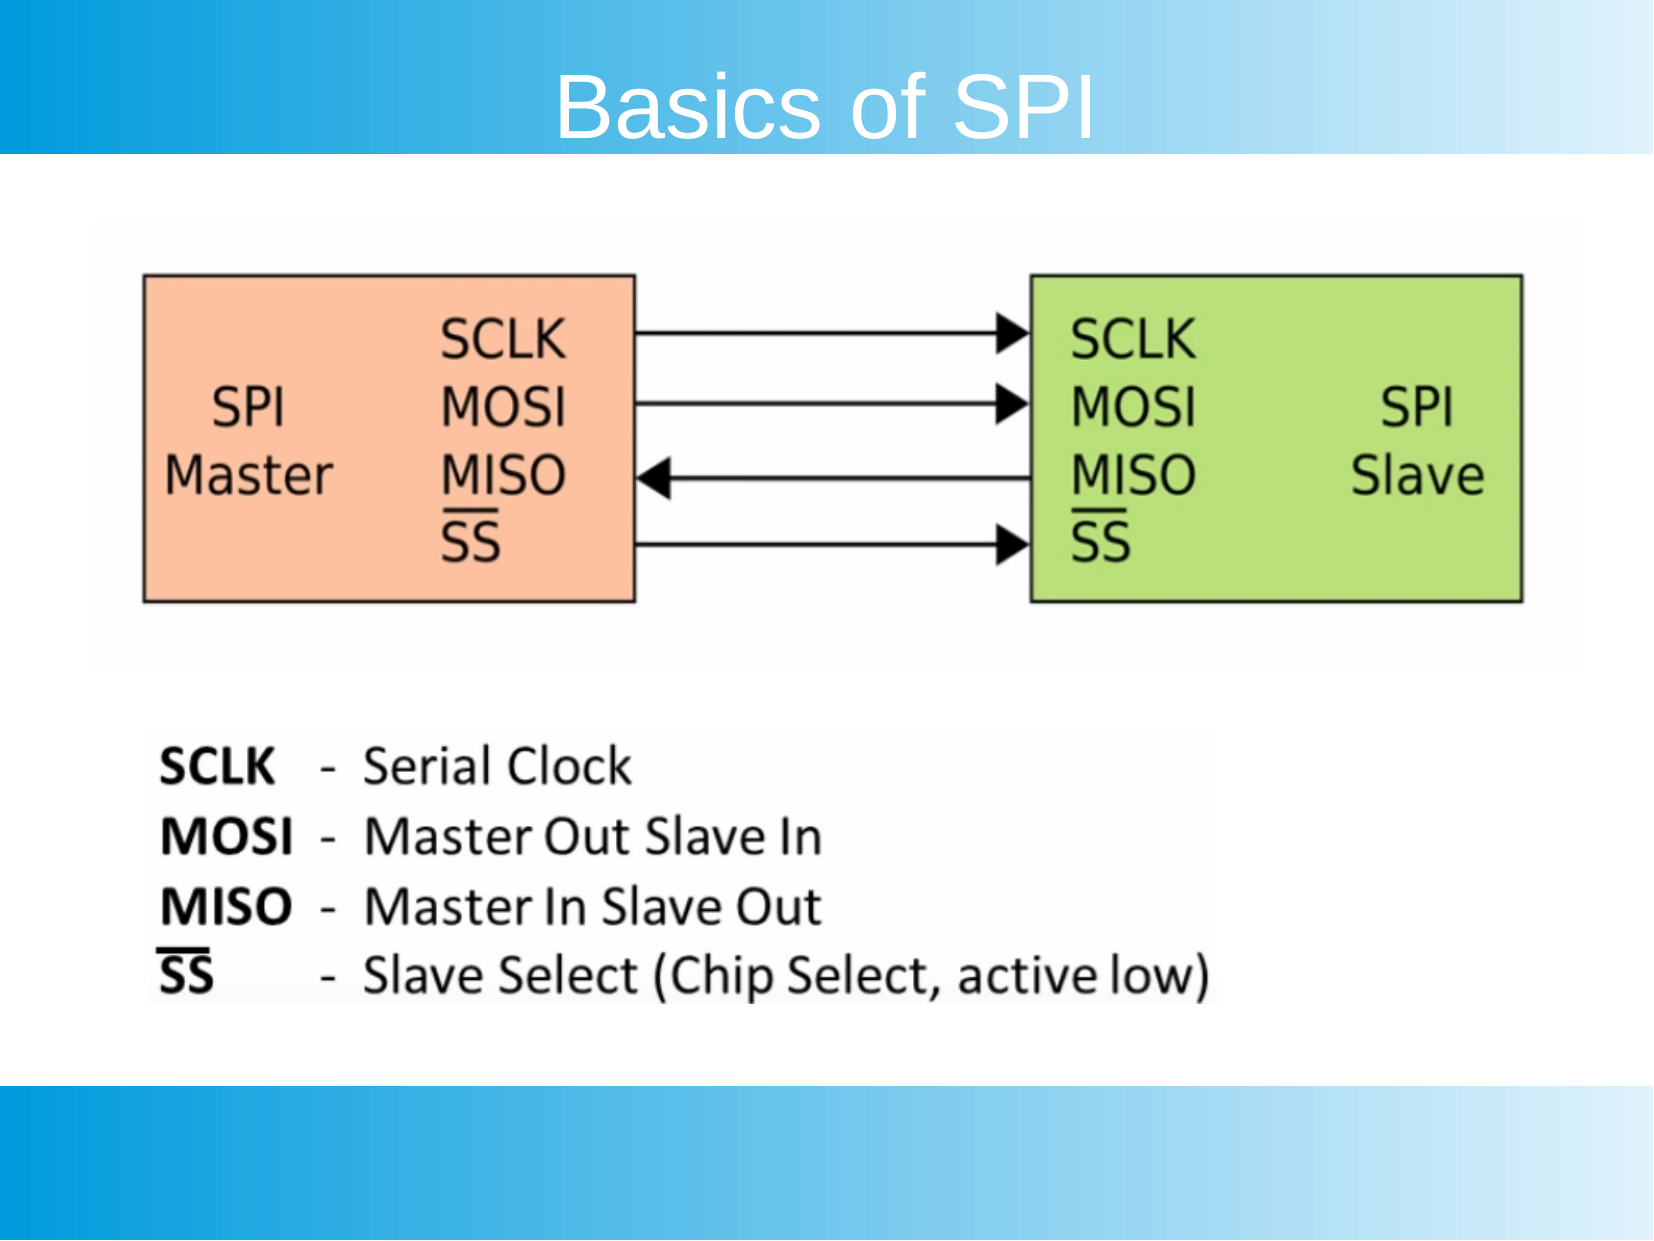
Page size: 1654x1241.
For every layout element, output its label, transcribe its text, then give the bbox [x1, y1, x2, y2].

text_box Basics of SPI [82, 49, 1571, 154]
picture [149, 728, 1217, 1005]
picture [94, 219, 1583, 674]
